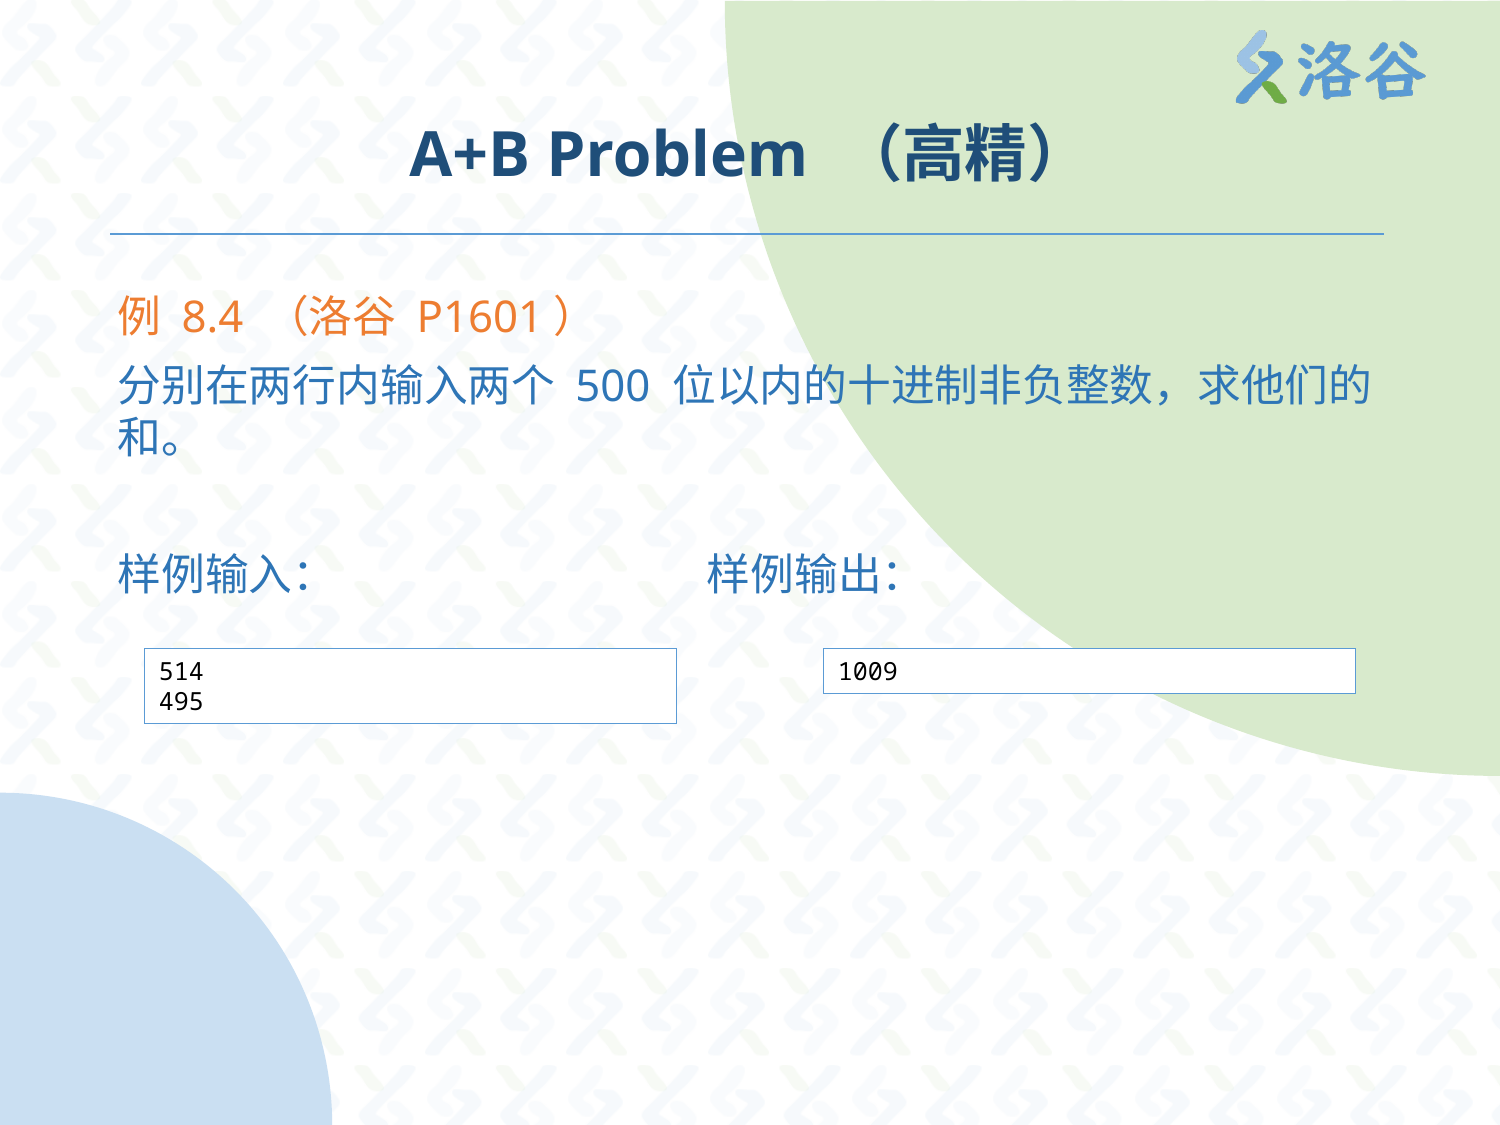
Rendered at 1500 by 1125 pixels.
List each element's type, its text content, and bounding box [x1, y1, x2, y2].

title A+B Problem （高精） [102, 77, 1397, 198]
picture [1235, 26, 1427, 108]
text_box 1009 [823, 648, 1356, 694]
list 例 8.4 （洛谷 P1601） 分别在两行内输入两个 500 位以内的十进制非负整数，求他们的和。 样例输入： 样例输出： [102, 281, 1397, 1016]
text_box 514 495 [144, 648, 677, 724]
